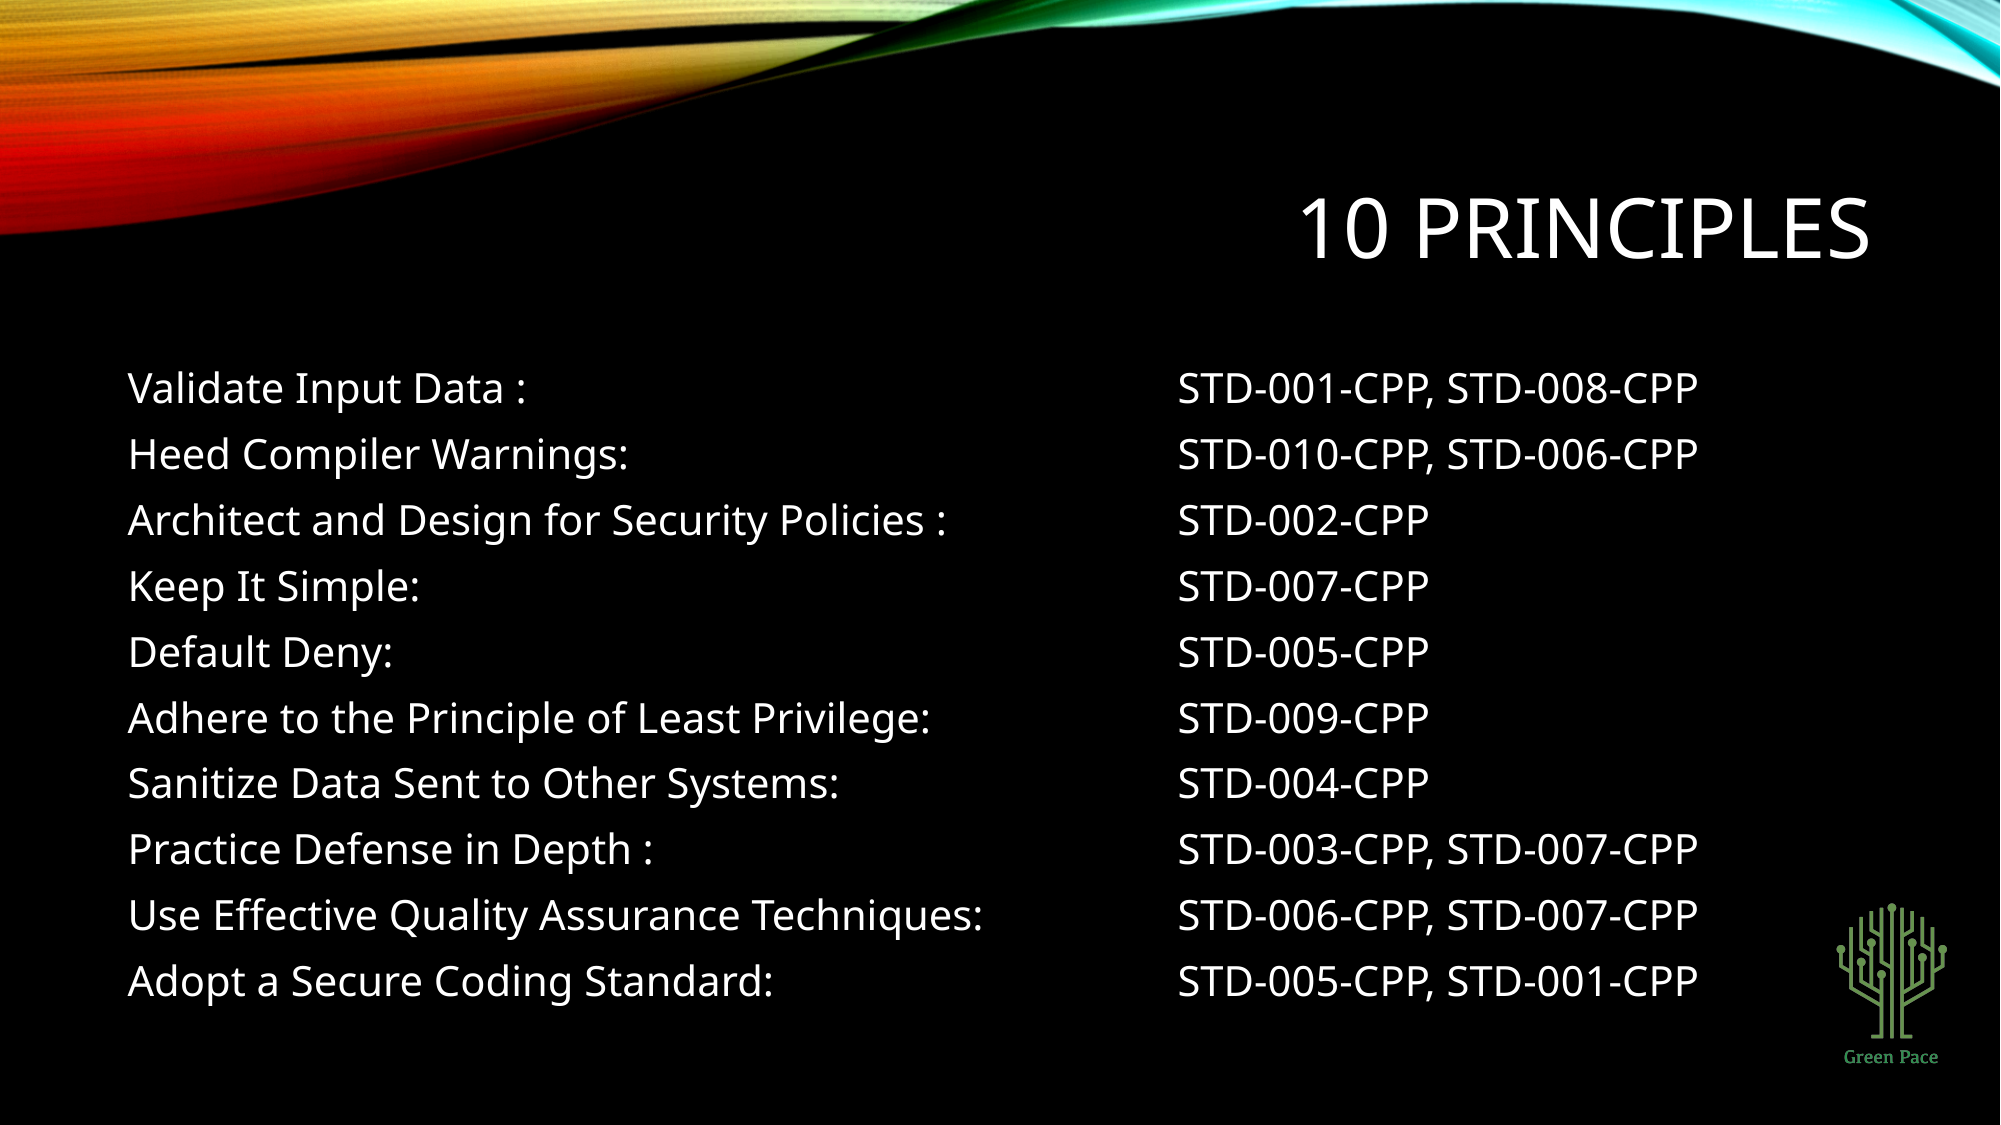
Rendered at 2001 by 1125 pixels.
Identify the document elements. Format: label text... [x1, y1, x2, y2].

list Validate Input Data : STD-001-CPP, STD-008-CPP Heed Compiler Warnings: STD-010-CPP, STD-006-CPP Architect and Design for Security Policies : STD-002-CPP Keep It Simple: STD-007-CPP Default Deny: STD-005-CPP Adhere to the Principle of Least Privilege: STD-009-CPP Sanitize Data Sent to Other Systems: STD-004-CPP Practice Defense in Depth : STD-003-CPP, STD-007-CPP Use Effective Quality Assurance Techniques: STD-006-CPP, STD-007-CPP Adopt a Secure Coding Standard: STD-005-CPP, STD-001-CPP [112, 360, 1888, 1021]
picture [1817, 892, 1964, 1082]
title 10 PRINCIPLES [474, 125, 1888, 338]
picture [0, 0, 2000, 237]
